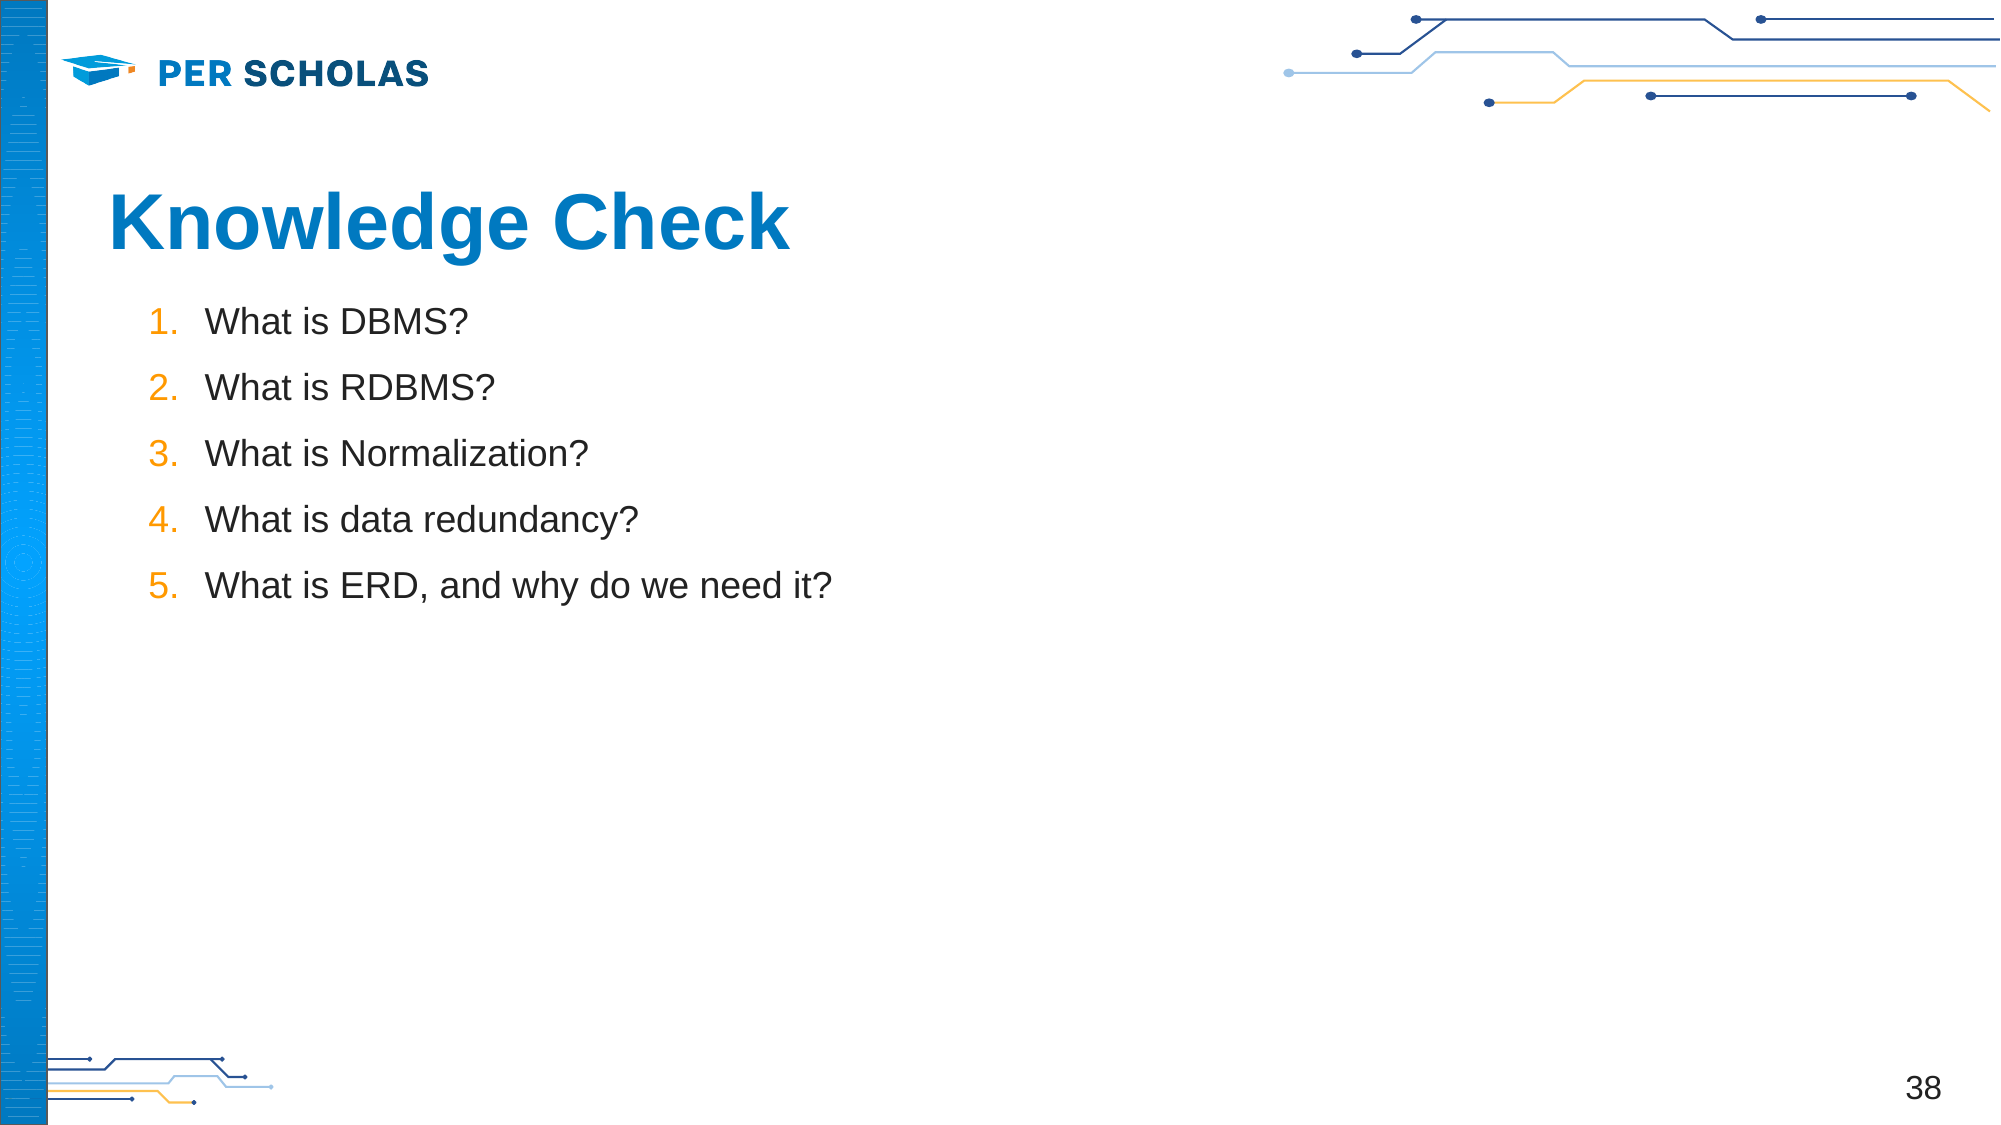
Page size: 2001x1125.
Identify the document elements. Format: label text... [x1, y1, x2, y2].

slide_number ‹#› [1860, 1024, 1988, 1114]
list What is DBMS? What is RDBMS? What is Normalization? What is data redundancy? What is ERD, and why do we need it? [114, 282, 1906, 1025]
title Knowledge Check [93, 159, 1916, 276]
picture [48, 23, 452, 110]
